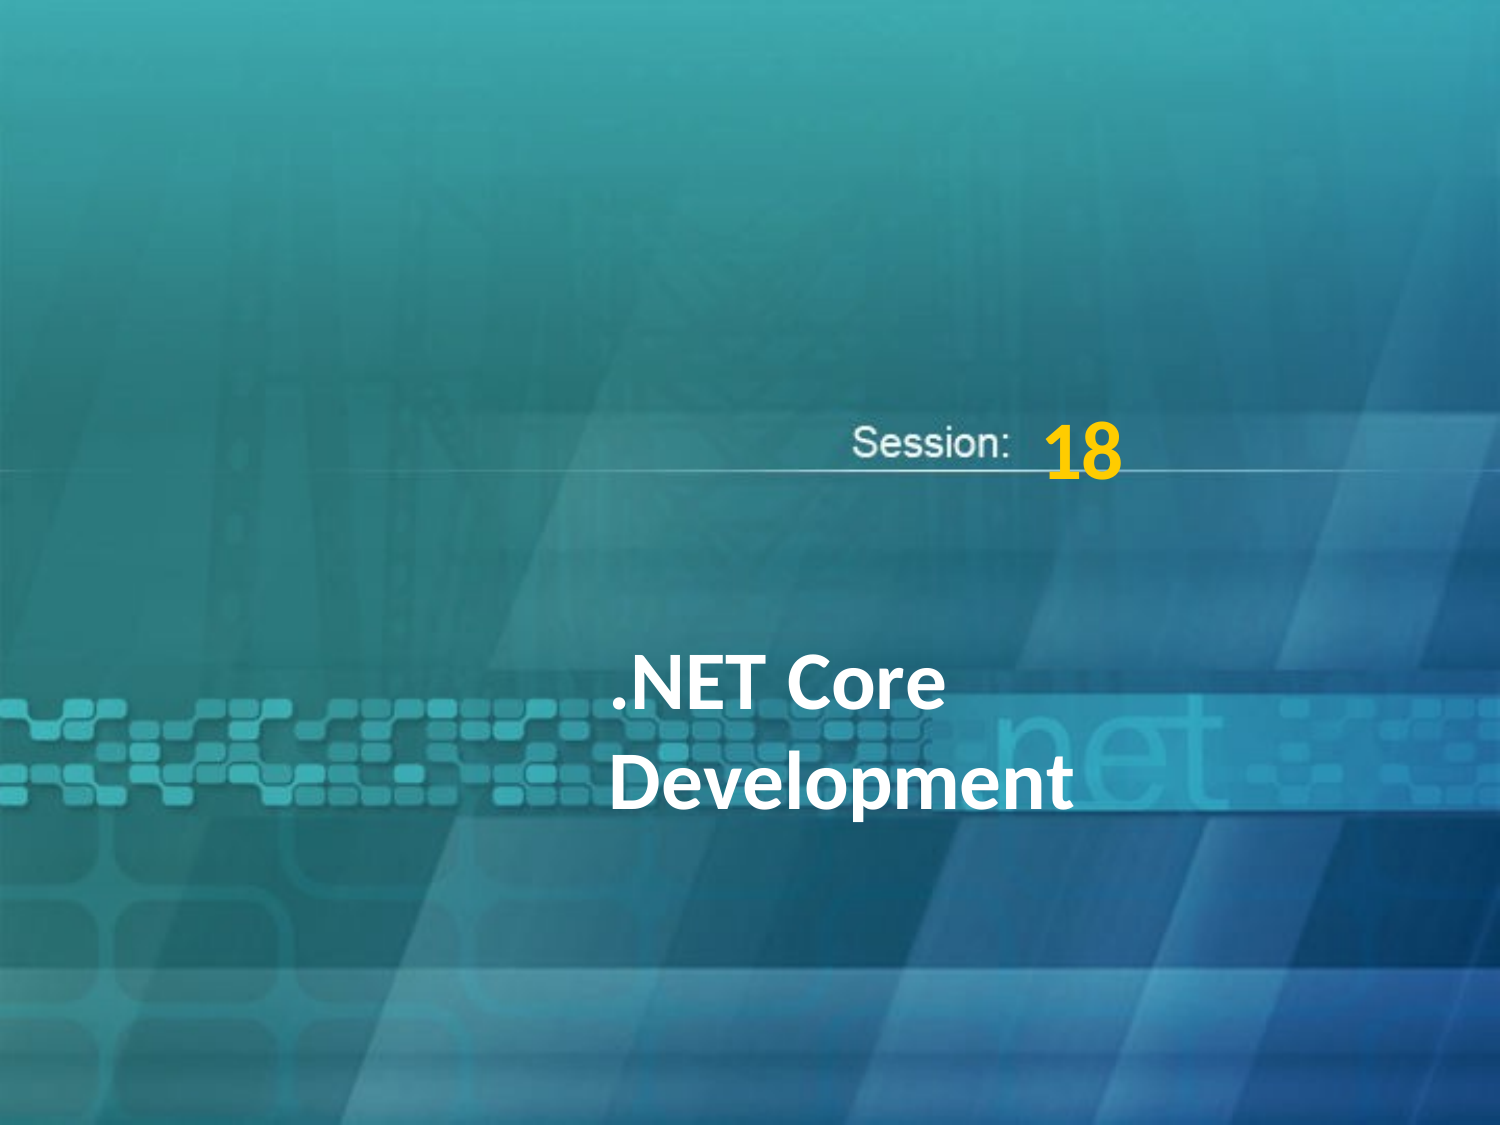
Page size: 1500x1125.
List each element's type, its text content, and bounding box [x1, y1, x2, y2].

picture [0, 0, 1500, 1125]
text_box 18 .NET Core Development [606, 395, 1434, 827]
